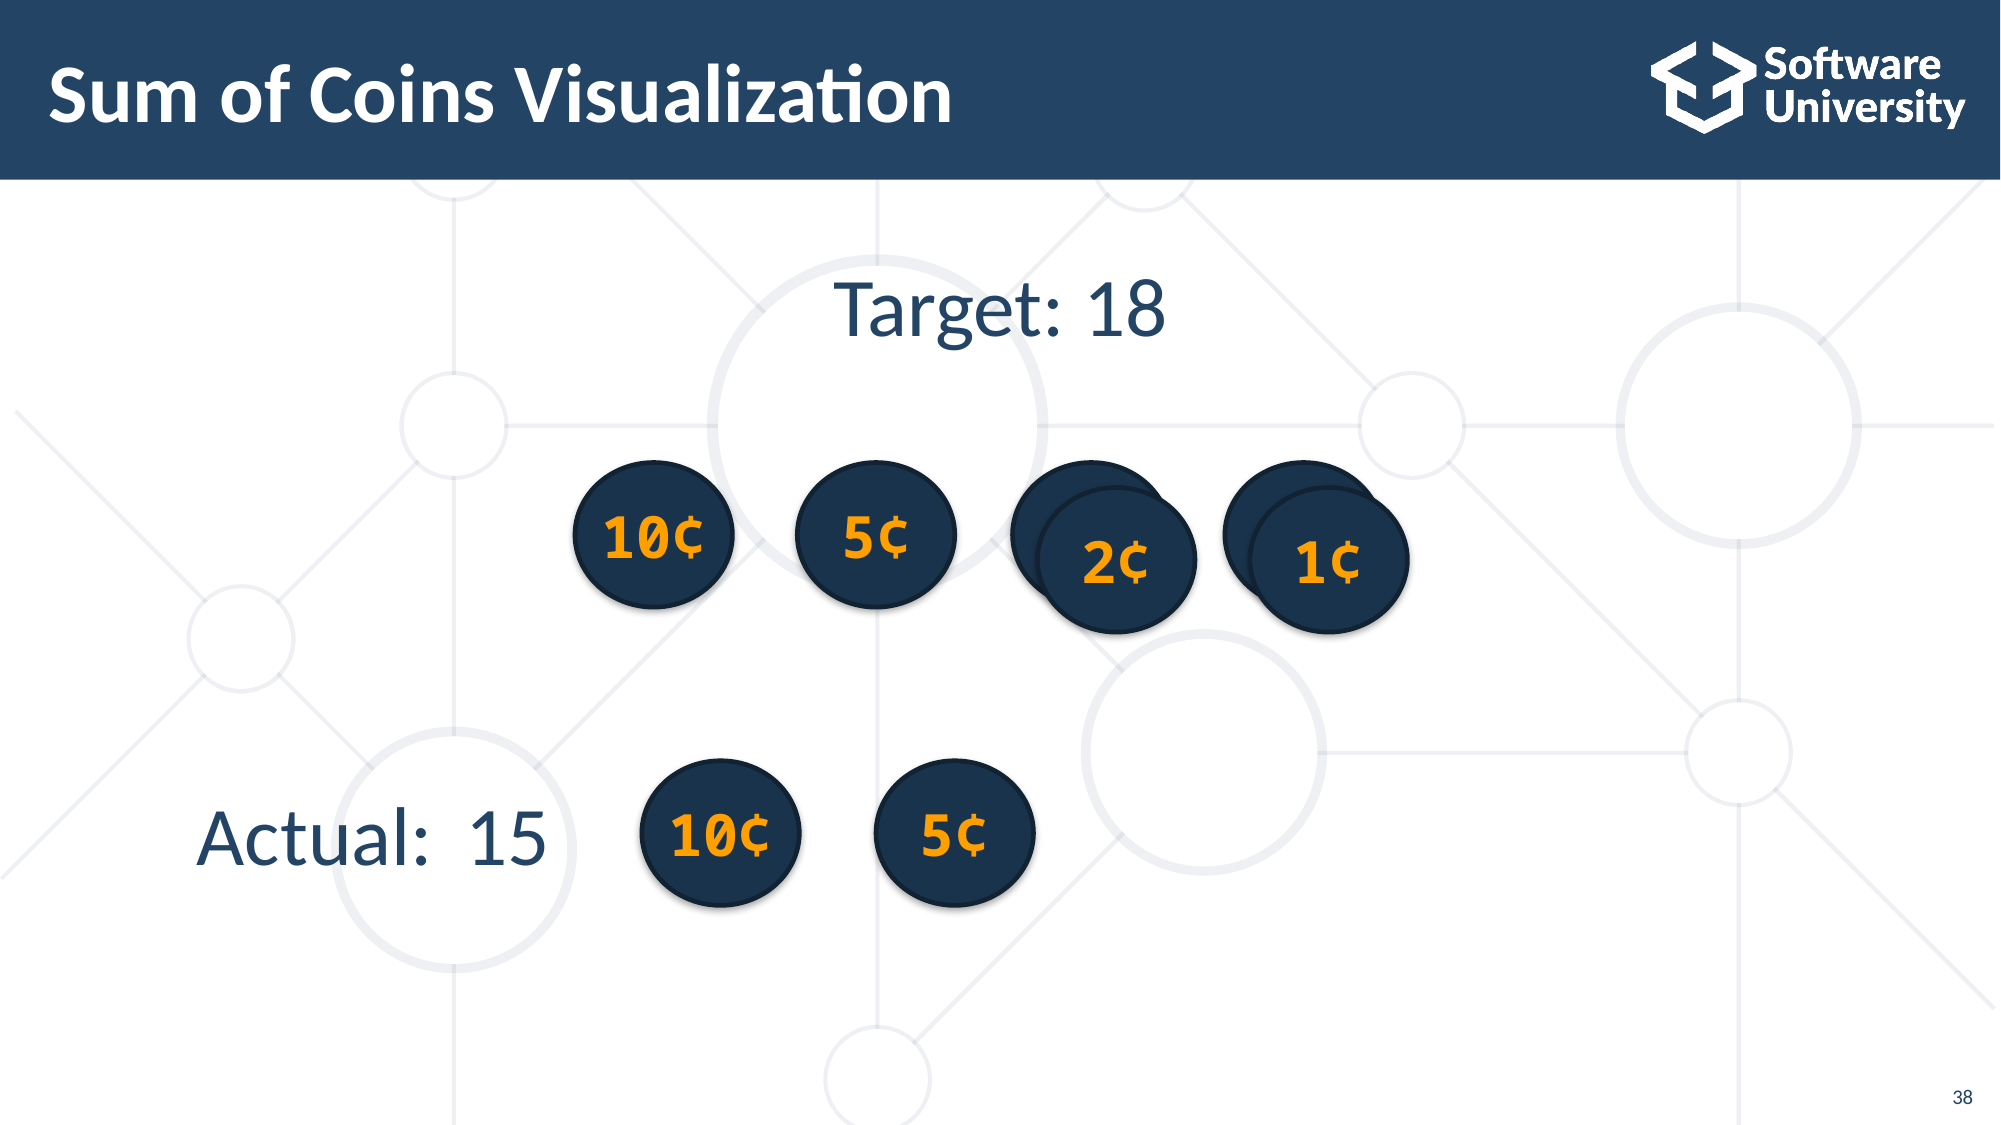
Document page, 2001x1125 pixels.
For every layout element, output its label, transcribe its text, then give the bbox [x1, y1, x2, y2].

text_box 15 [450, 774, 565, 890]
text_box Target: 18 [818, 245, 1184, 361]
slide_number 38 [1927, 1067, 1989, 1117]
title Sum of Coins Visualization [31, 16, 1625, 162]
text_box 5¢ [797, 462, 955, 608]
text_box 2¢ [1012, 462, 1158, 586]
text_box 5¢ [876, 760, 1034, 906]
text_box 1¢ [1224, 462, 1370, 586]
text_box Actual: [182, 774, 449, 890]
text_box 2¢ [1037, 487, 1195, 633]
text_box 1¢ [1249, 487, 1408, 633]
picture [1651, 41, 1966, 134]
text_box 10¢ [574, 462, 733, 608]
text_box 10¢ [641, 760, 800, 906]
